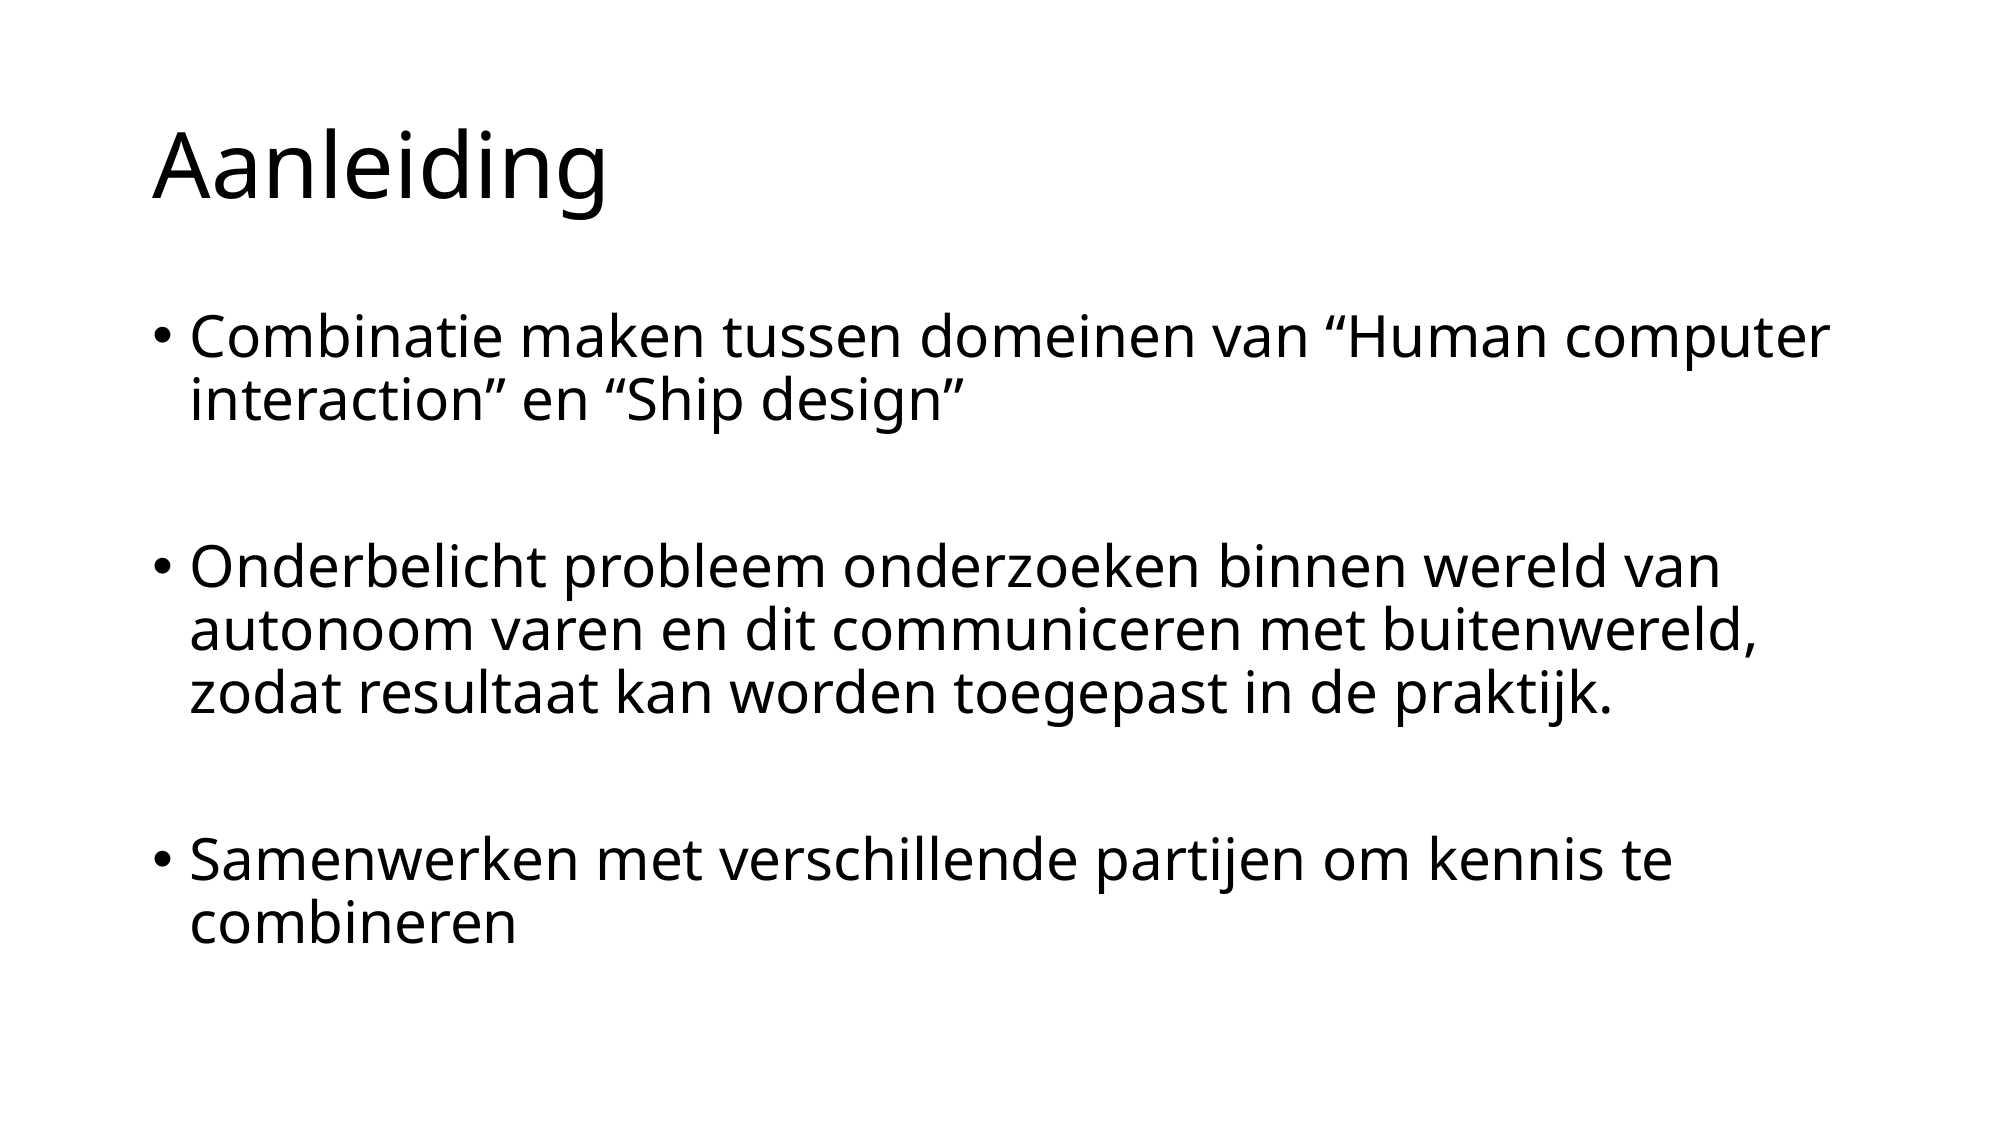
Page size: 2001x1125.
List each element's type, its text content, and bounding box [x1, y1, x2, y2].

list Combinatie maken tussen domeinen van “Human computer interaction” en “Ship design” Onderbelicht probleem onderzoeken binnen wereld van autonoom varen en dit communiceren met buitenwereld, zodat resultaat kan worden toegepast in de praktijk. Samenwerken met verschillende partijen om kennis te combineren [137, 299, 1863, 1014]
title Aanleiding [137, 59, 1863, 278]
